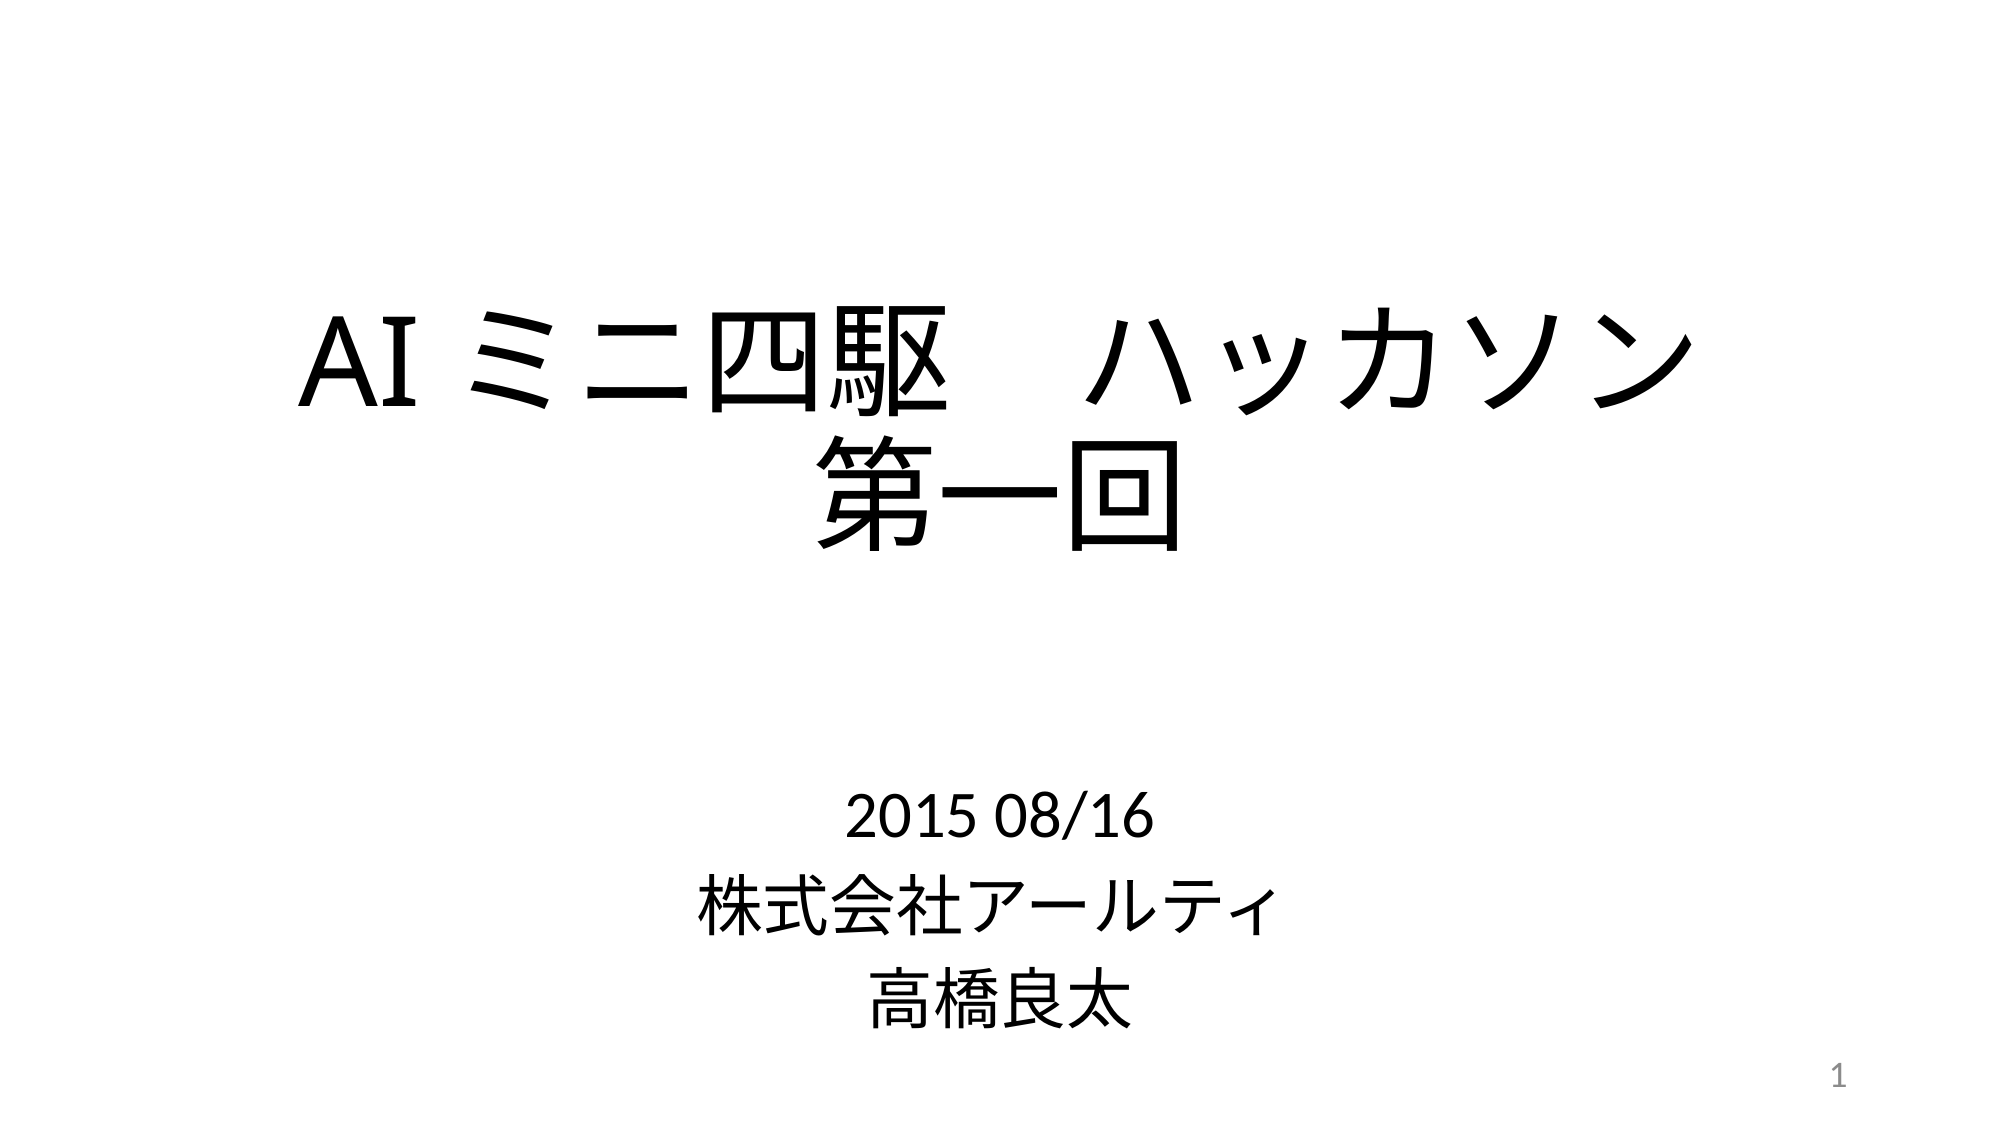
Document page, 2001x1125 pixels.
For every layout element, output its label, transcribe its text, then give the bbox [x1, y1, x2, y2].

title AIミニ四駆 ハッカソン 第一回 [249, 184, 1750, 576]
slide_number 1 [1412, 1042, 1863, 1103]
subtitle 2015 08/16 株式会社アールティ 高橋良太 [249, 772, 1750, 1045]
